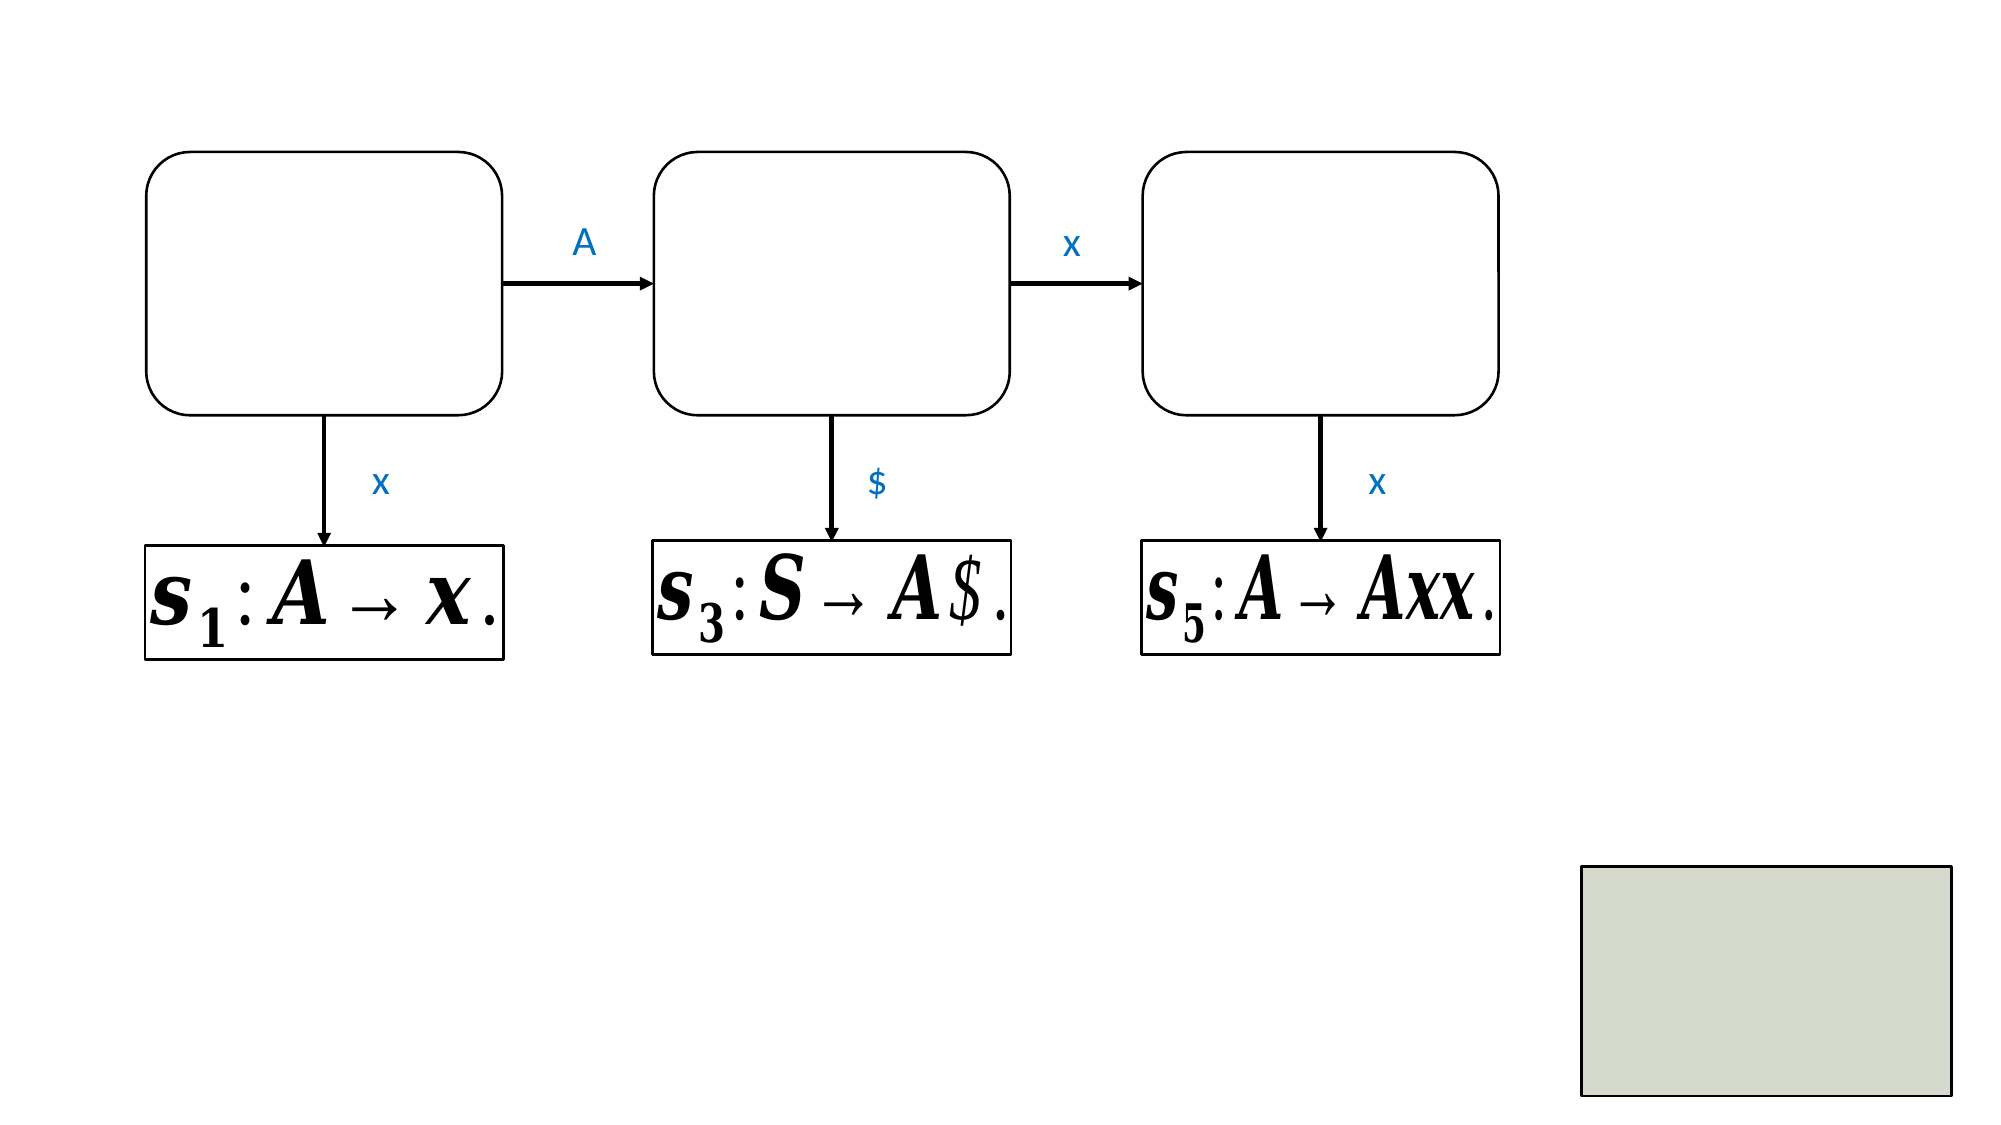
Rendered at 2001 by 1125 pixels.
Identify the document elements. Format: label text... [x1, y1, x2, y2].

text_box x [357, 445, 414, 511]
text_box $ [851, 445, 908, 511]
text_box A [557, 206, 614, 272]
text_box x [1353, 445, 1410, 511]
text_box x [1048, 207, 1105, 273]
